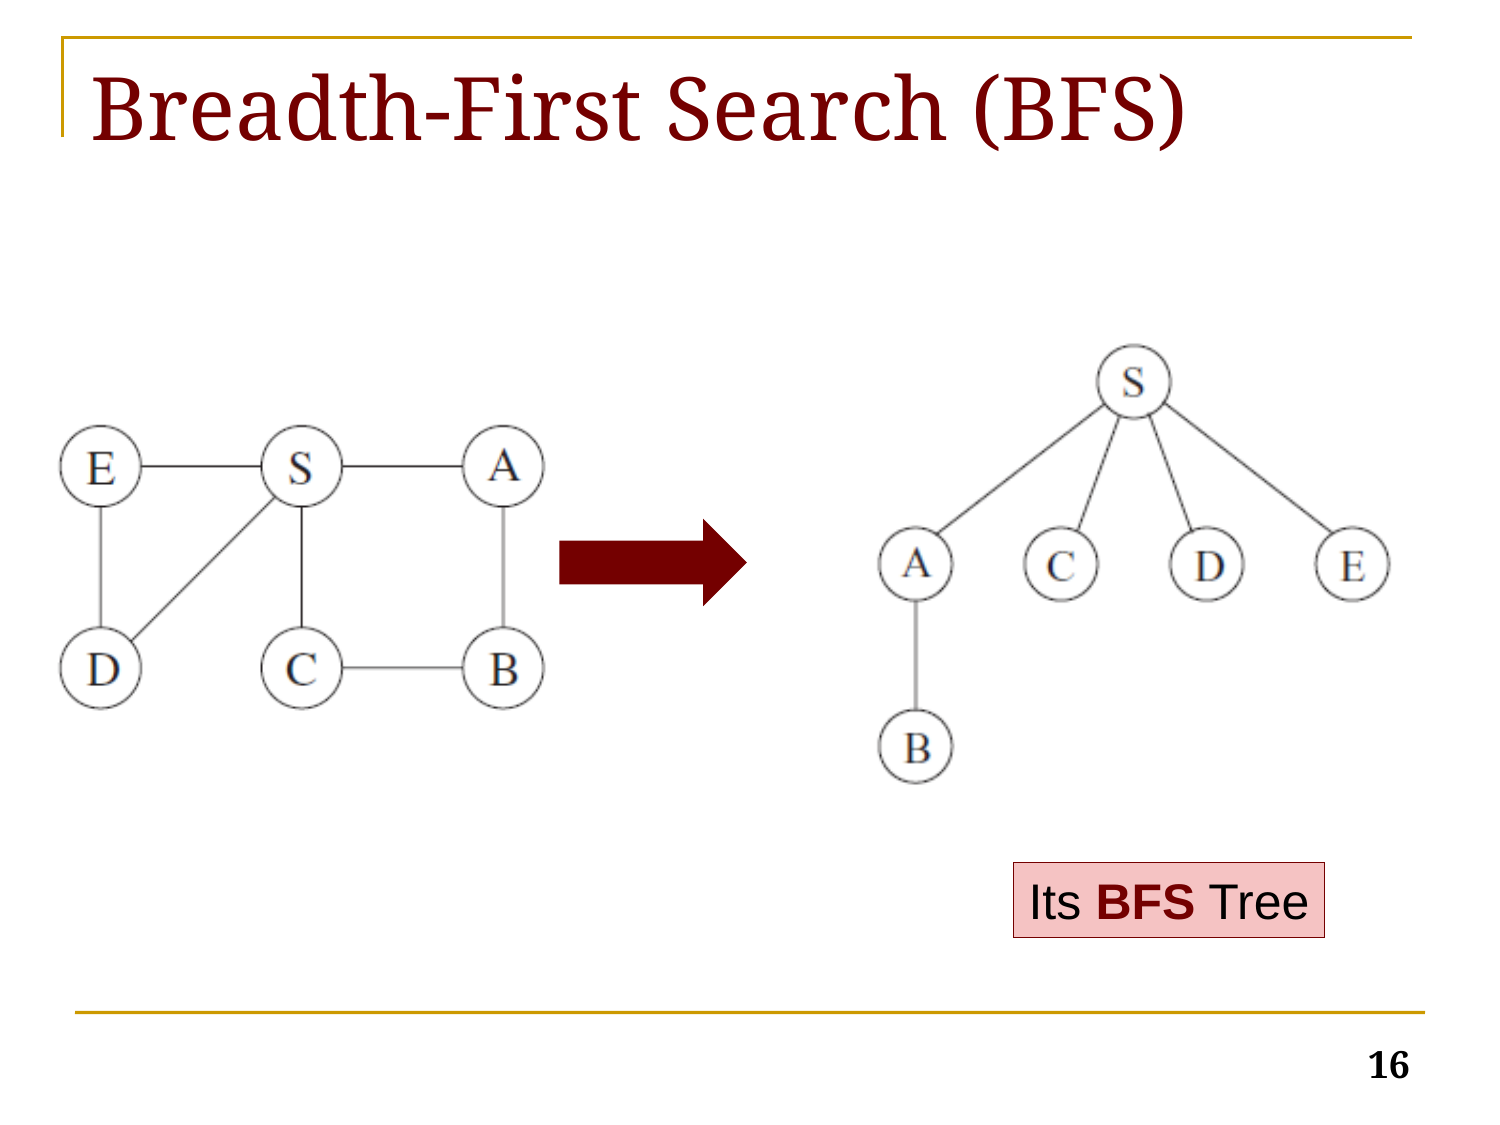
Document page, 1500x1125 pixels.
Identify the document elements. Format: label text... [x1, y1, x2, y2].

picture [755, 312, 1497, 801]
text_box Its BFS Tree [1013, 862, 1325, 938]
picture [26, 393, 585, 732]
text_box [589, 516, 749, 609]
slide_number 16 [1074, 1023, 1426, 1100]
title Breadth-First Search (BFS) [74, 45, 1426, 233]
